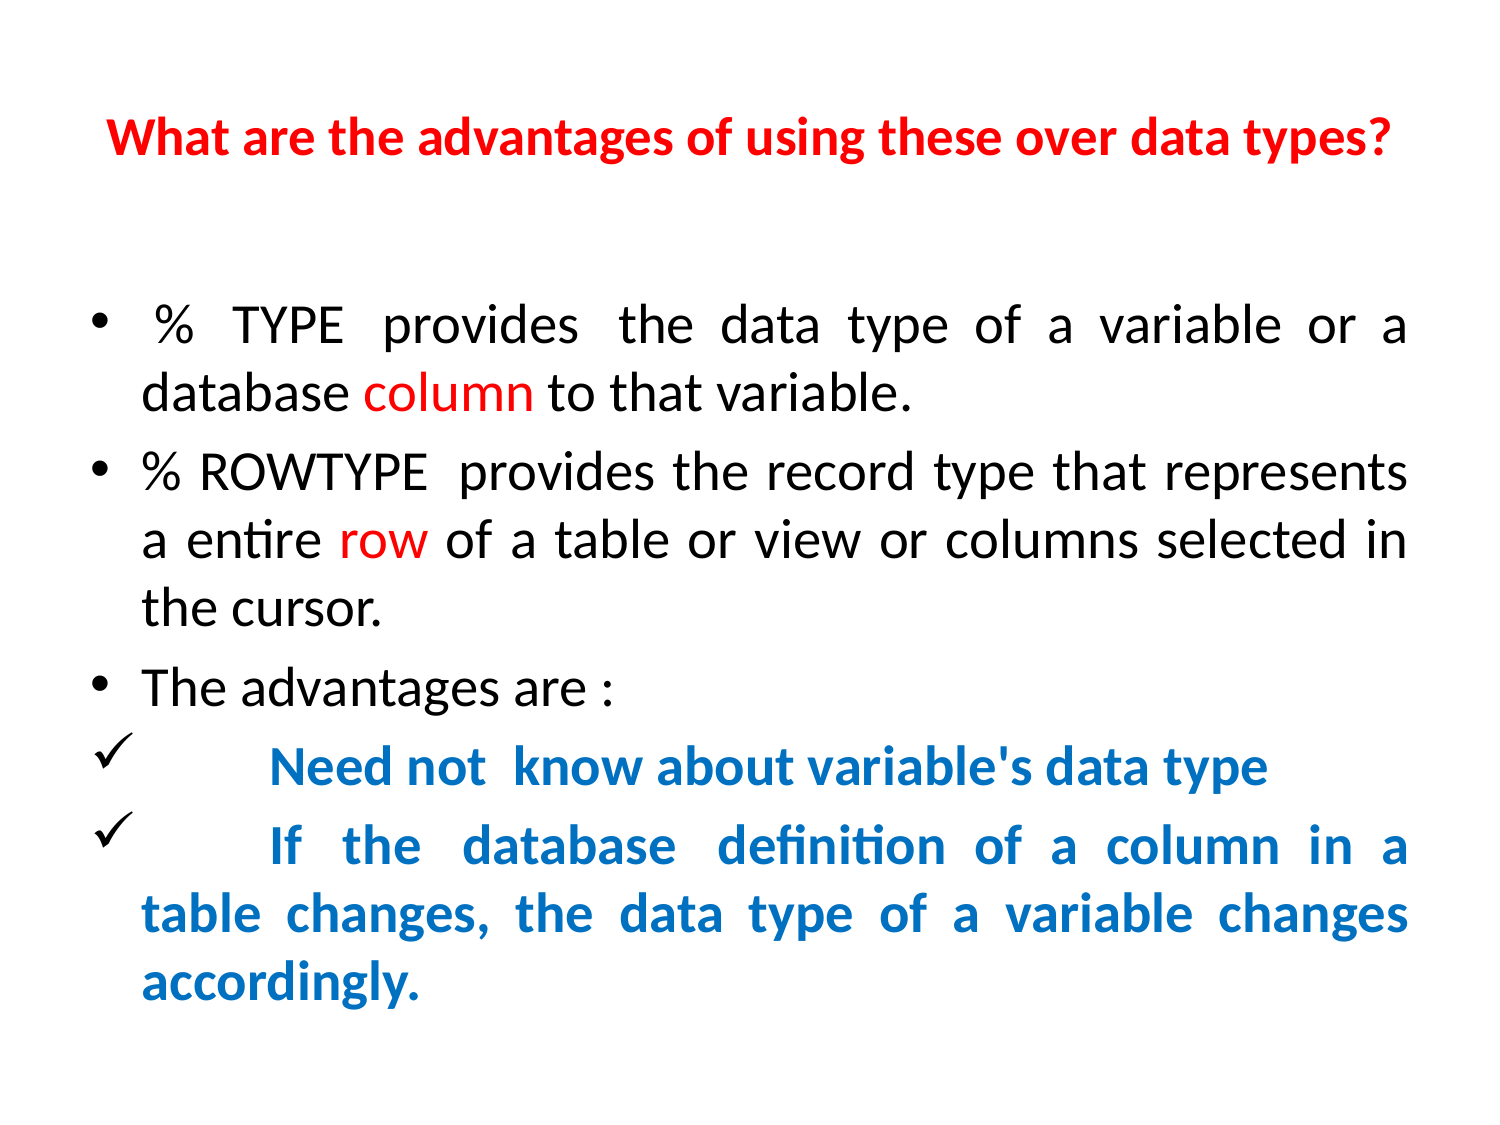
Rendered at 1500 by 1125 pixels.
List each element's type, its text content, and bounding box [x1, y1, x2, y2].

list % TYPE provides the data type of a variable or a database column to that variable. % ROWTYPE provides the record type that represents a entire row of a table or view or columns selected in the cursor. The advantages are : Need not know about variable's data type If the database definition of a column in a table changes, the data type of a variable changes accordingly. [75, 278, 1425, 1022]
title What are the advantages of using these over data types? [64, 42, 1436, 242]
